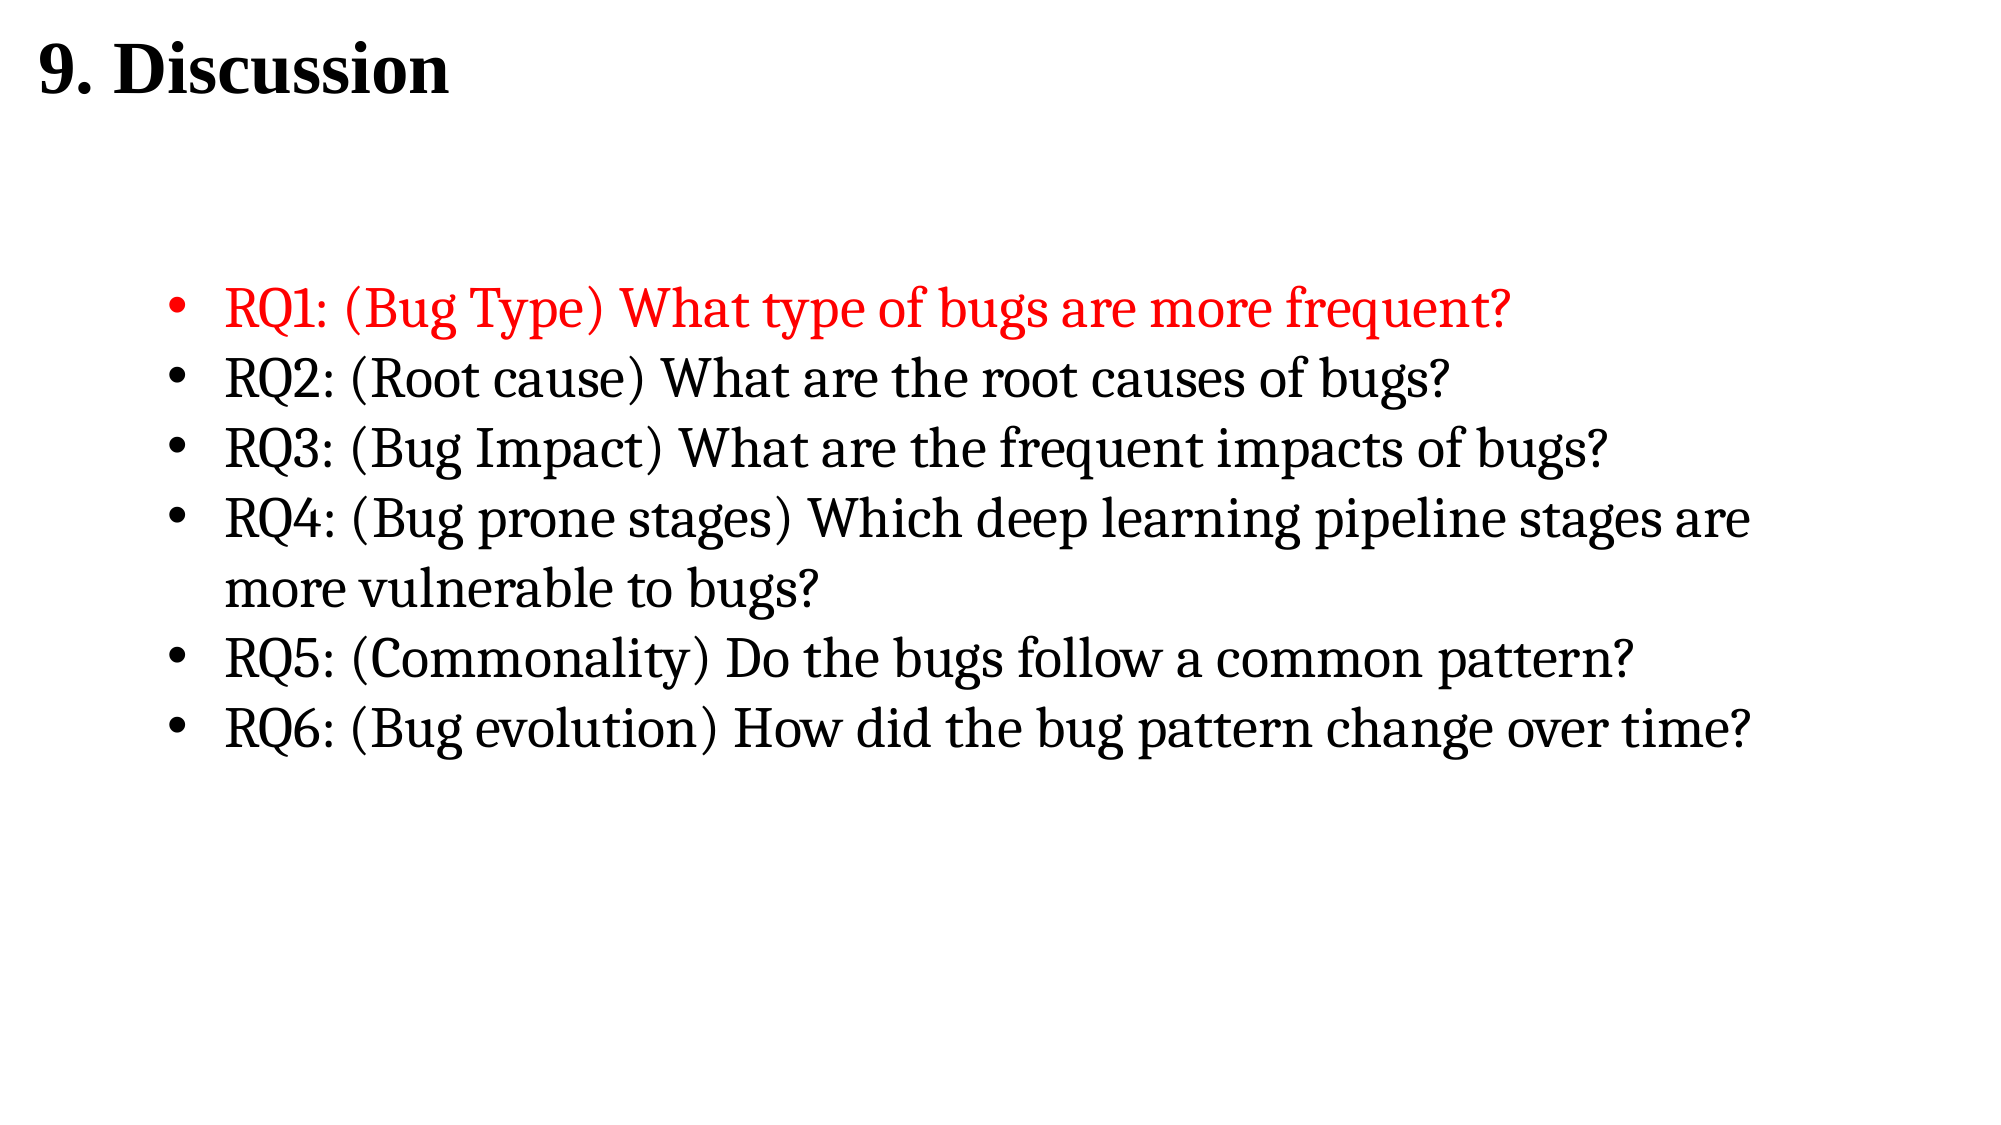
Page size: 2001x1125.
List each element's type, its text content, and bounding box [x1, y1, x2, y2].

text_box RQ1: (Bug Type) What type of bugs are more frequent? RQ2: (Root cause) What are the root causes of bugs? RQ3: (Bug Impact) What are the frequent impacts of bugs? RQ4: (Bug prone stages) Which deep learning pipeline stages are more vulnerable to bugs? RQ5: (Commonality) Do the bugs follow a common pattern? RQ6: (Bug evolution) How did the bug pattern change over time? [153, 261, 1847, 767]
text_box 9. Discussion [23, 11, 1197, 117]
